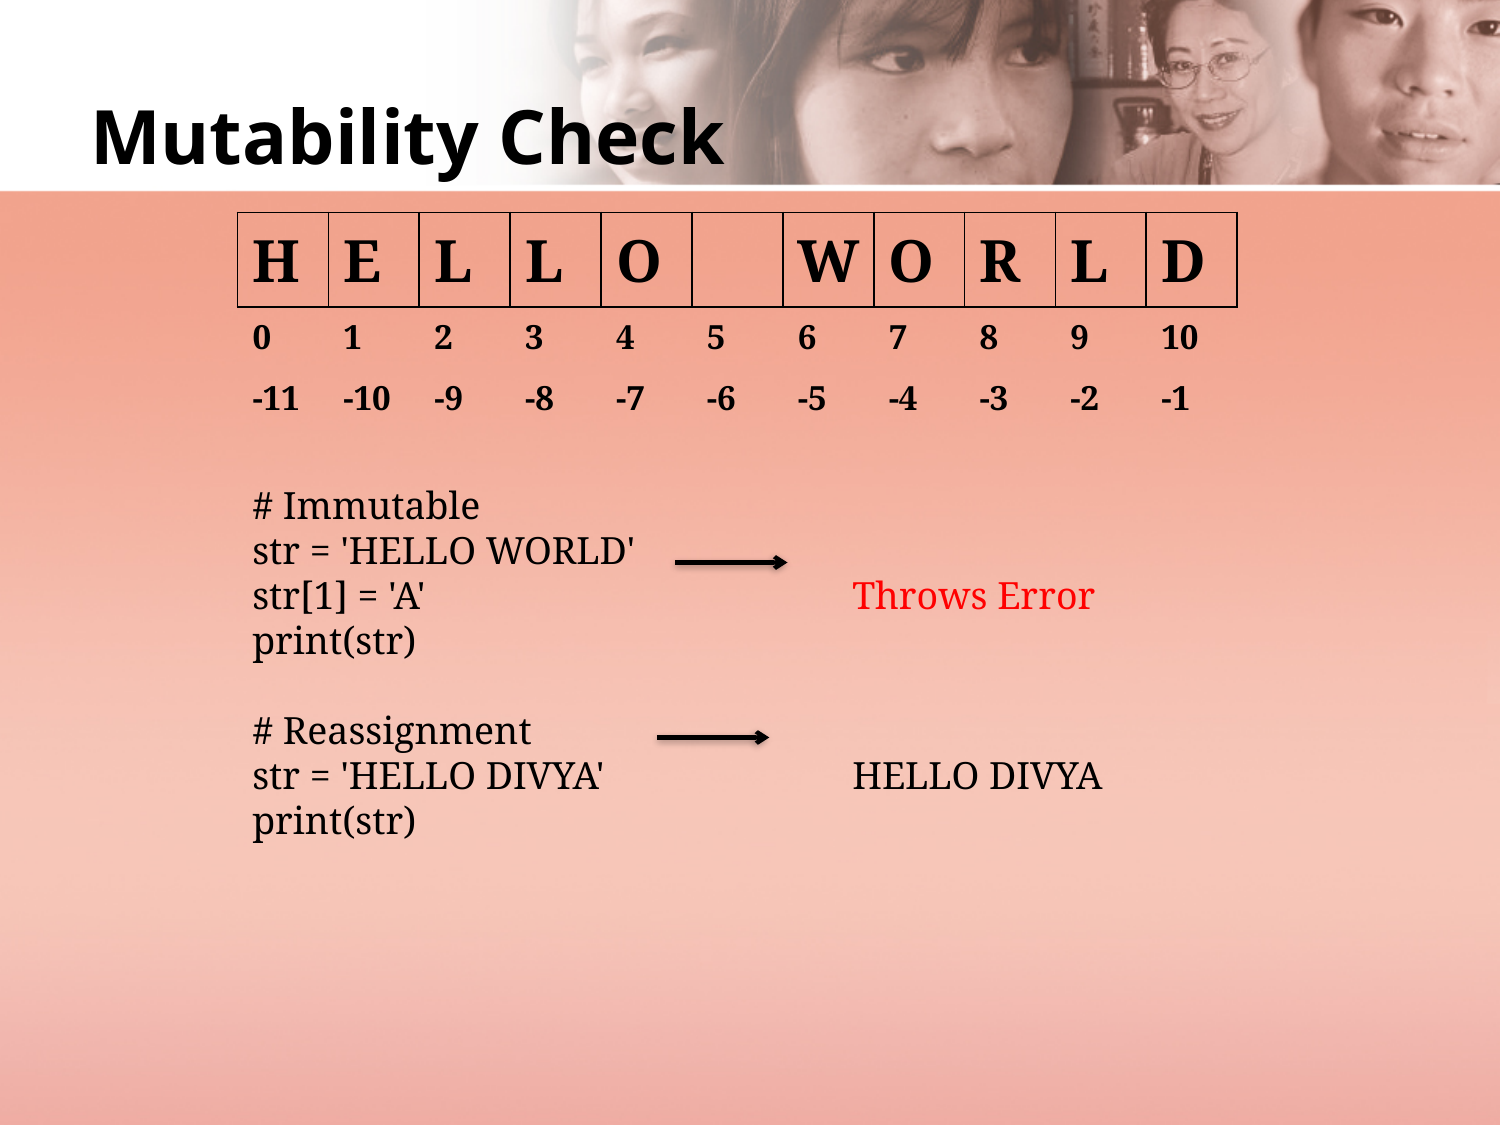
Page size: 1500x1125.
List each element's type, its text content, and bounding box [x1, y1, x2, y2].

table_header D [1147, 213, 1236, 306]
table_cell -3 [965, 368, 1055, 428]
list [75, 200, 1425, 1075]
table_cell -8 [510, 368, 601, 428]
table_cell -1 [1146, 368, 1237, 428]
table_cell -10 [328, 368, 419, 428]
table_header E [329, 213, 418, 306]
table_cell -11 [238, 368, 328, 428]
table_cell 8 [965, 308, 1055, 368]
table_header L [511, 213, 600, 306]
picture [0, 0, 1500, 1125]
title Mutability Check [75, 12, 1188, 188]
table_header L [1056, 213, 1145, 306]
table_cell -2 [1055, 368, 1146, 428]
table_header L [420, 213, 509, 306]
table_cell 10 [1146, 308, 1237, 368]
table_cell 2 [419, 308, 510, 368]
table_cell 4 [601, 308, 692, 368]
table_header R [965, 213, 1055, 306]
table_cell 1 [328, 308, 419, 368]
table_cell 7 [874, 308, 965, 368]
table_cell 0 [238, 308, 328, 368]
table_cell -9 [419, 368, 510, 428]
table_cell -5 [783, 368, 874, 428]
table_header O [875, 213, 964, 306]
table_header O [602, 213, 691, 306]
table_cell -6 [692, 368, 783, 428]
text_box Throws Error HELLO DIVYA [837, 474, 1413, 805]
table_cell 3 [510, 308, 601, 368]
table_cell -7 [601, 368, 692, 428]
table_cell 9 [1055, 308, 1146, 368]
table_header W [784, 213, 873, 306]
table_cell 6 [783, 308, 874, 368]
table_header [693, 213, 782, 306]
text_box # Immutable str = 'HELLO WORLD' str[1] = 'A' print(str) # Reassignment str = 'HELLO DIVYA' print(str) [237, 474, 813, 850]
table_header H [238, 213, 328, 306]
table_cell 5 [692, 308, 783, 368]
table_cell -4 [874, 368, 965, 428]
